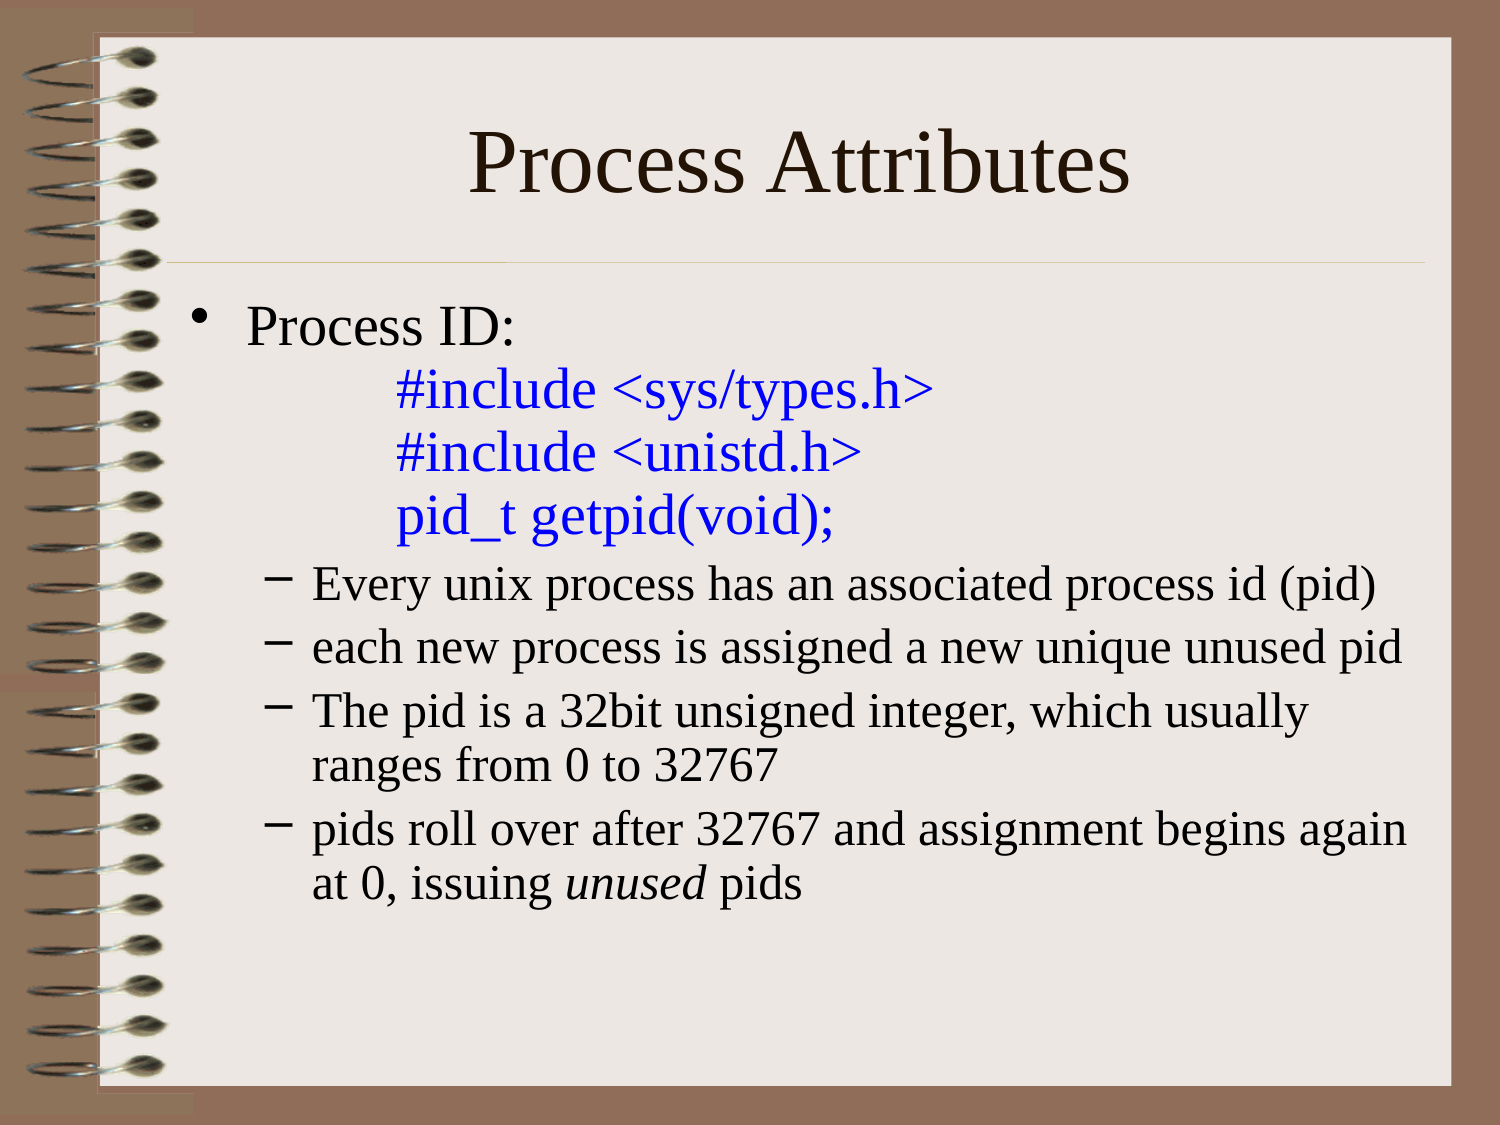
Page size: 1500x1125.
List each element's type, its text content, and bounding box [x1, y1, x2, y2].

picture [0, 692, 194, 1115]
list Process ID: #include <sys/types.h> #include <unistd.h> pid_t getpid(void); Every unix process has an associated process id (pid) each new process is assigned a new unique unused pid The pid is a 32bit unsigned integer, which usually ranges from 0 to 32767 pids roll over after 32767 and assignment begins again at 0, issuing unused pids [174, 287, 1426, 963]
picture [0, 8, 194, 674]
title Process Attributes [174, 62, 1426, 251]
